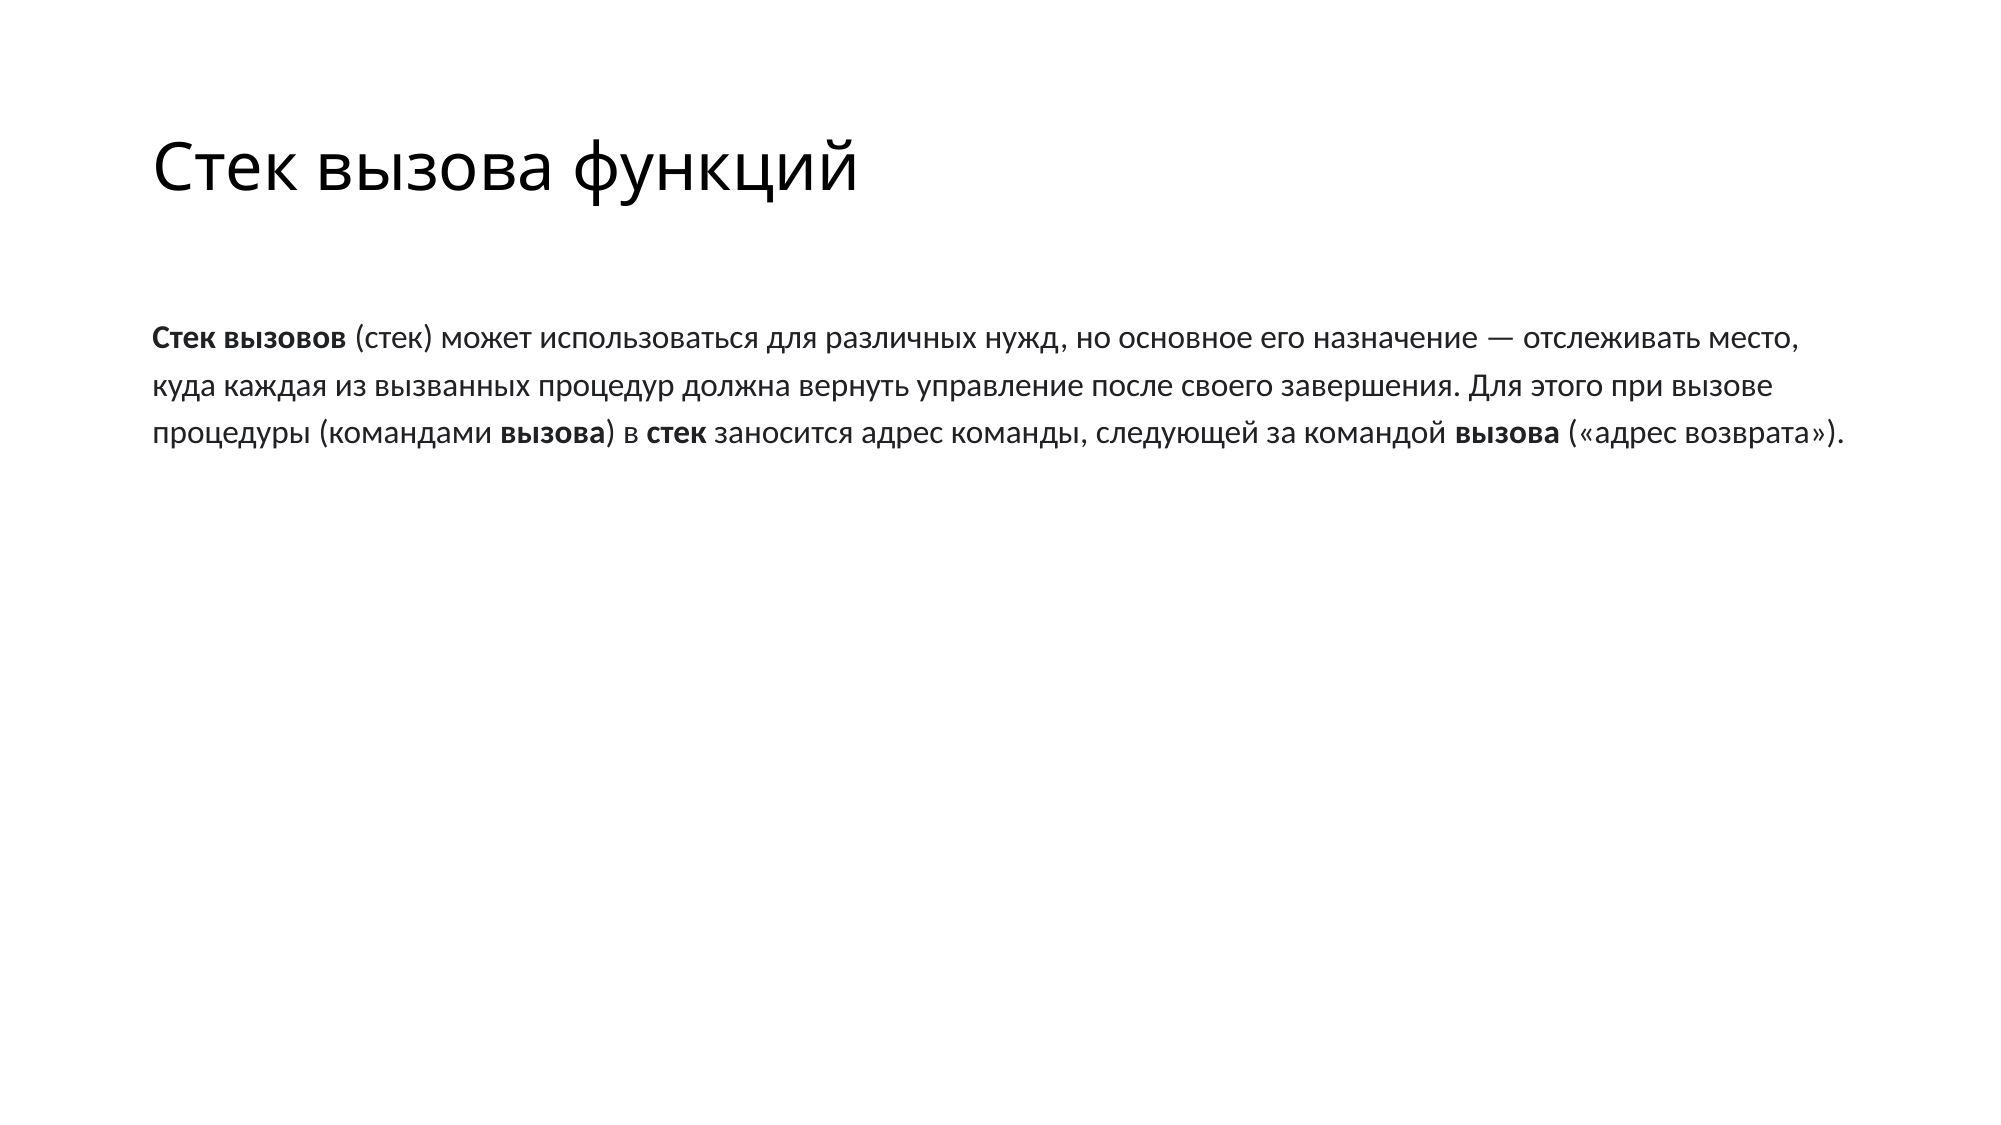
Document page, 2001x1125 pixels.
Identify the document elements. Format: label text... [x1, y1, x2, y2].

list Стек вызовов (стек) может использоваться для различных нужд, но основное его назначение — отслеживать место, куда каждая из вызванных процедур должна вернуть управление после своего завершения. Для этого при вызове процедуры (командами вызова) в стек заносится адрес команды, следующей за командой вызова («адрес возврата»). [137, 299, 1863, 1014]
title Стек вызова функций [137, 59, 1863, 278]
